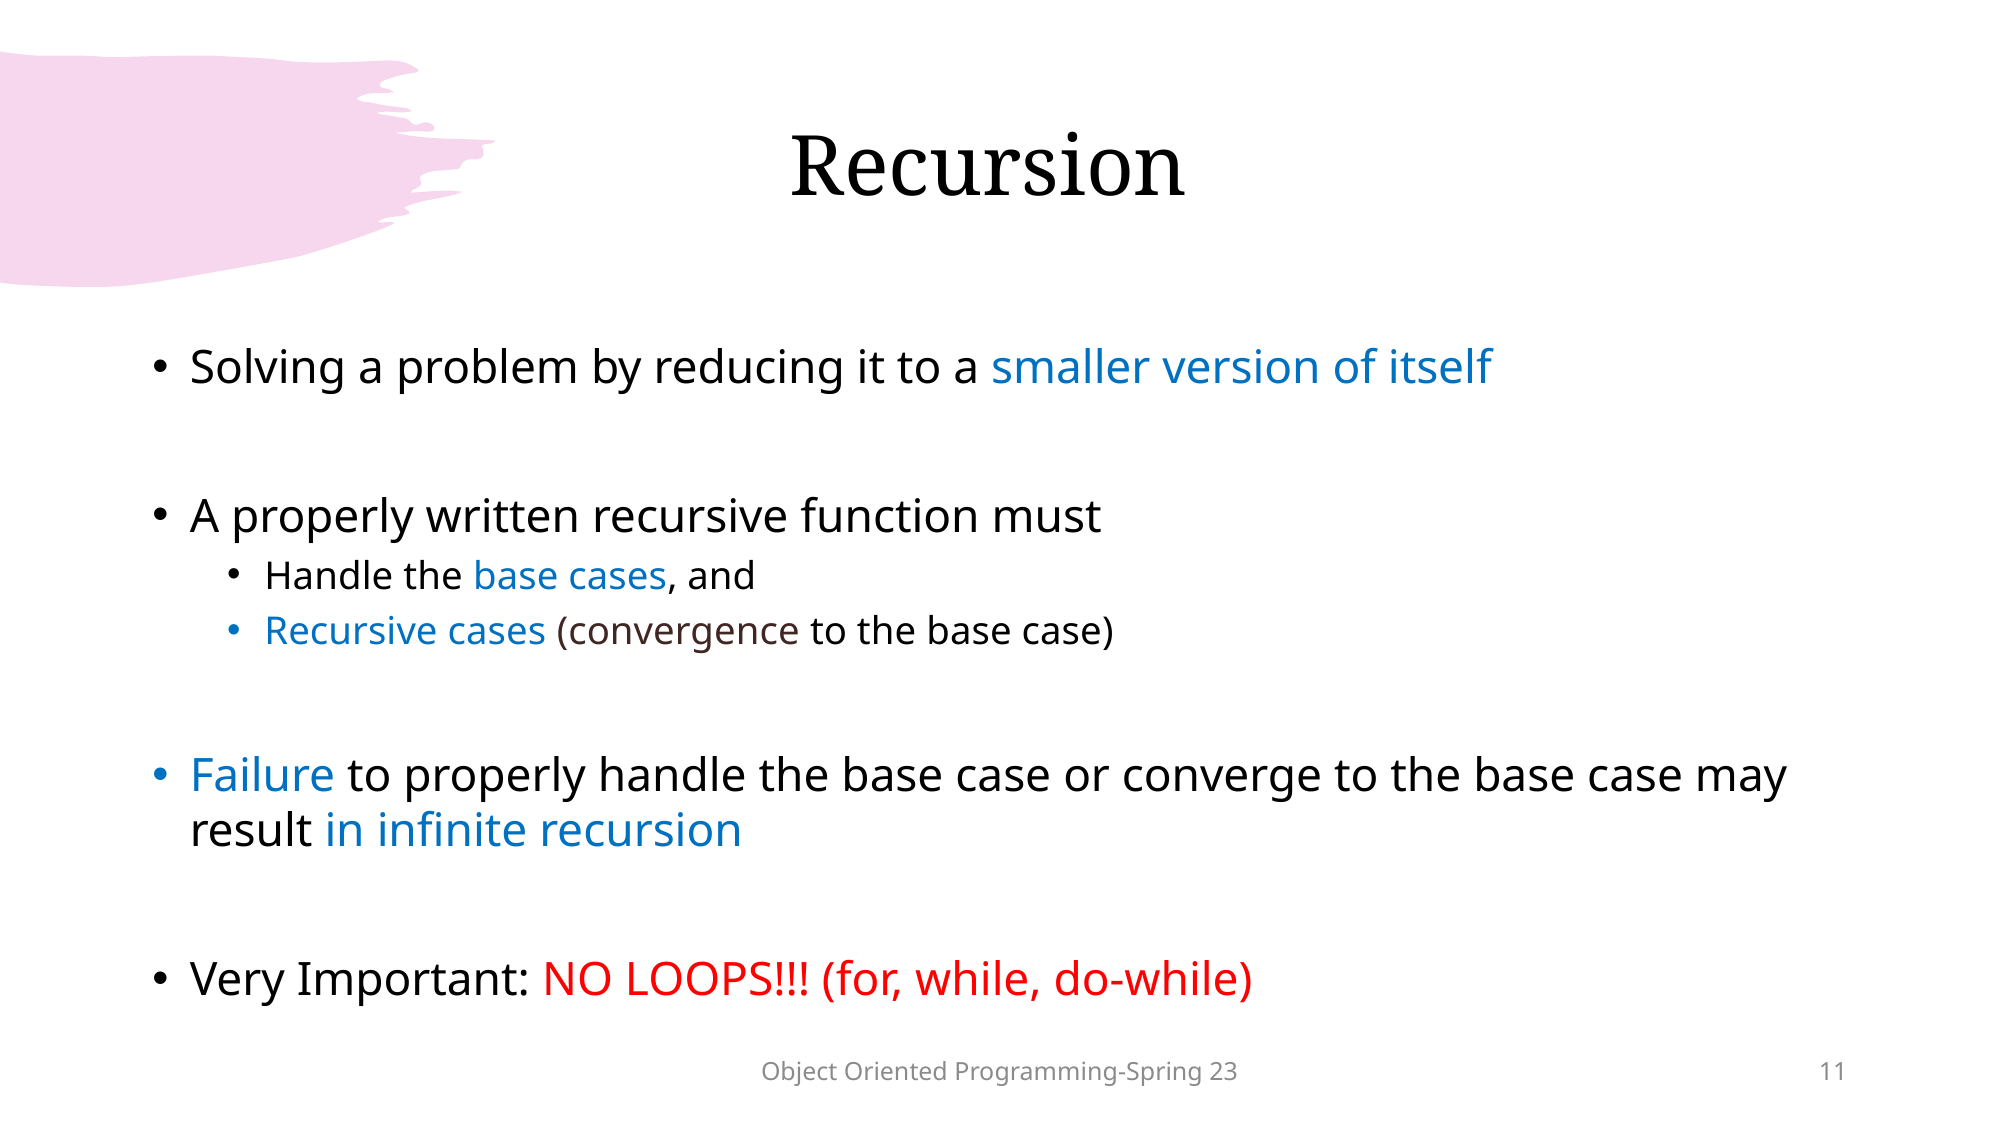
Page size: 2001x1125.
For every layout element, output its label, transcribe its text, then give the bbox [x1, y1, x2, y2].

footer Object Oriented Programming-Spring 23 [662, 1042, 1338, 1103]
slide_number 11 [1412, 1042, 1863, 1103]
title Recursion [137, 59, 1863, 278]
list Solving a problem by reducing it to a smaller version of itself A properly written recursive function must Handle the base cases, and Recursive cases (convergence to the base case) Failure to properly handle the base case or converge to the base case may result in infinite recursion Very Important: NO LOOPS!!! (for, while, do-while) [137, 329, 1863, 1013]
